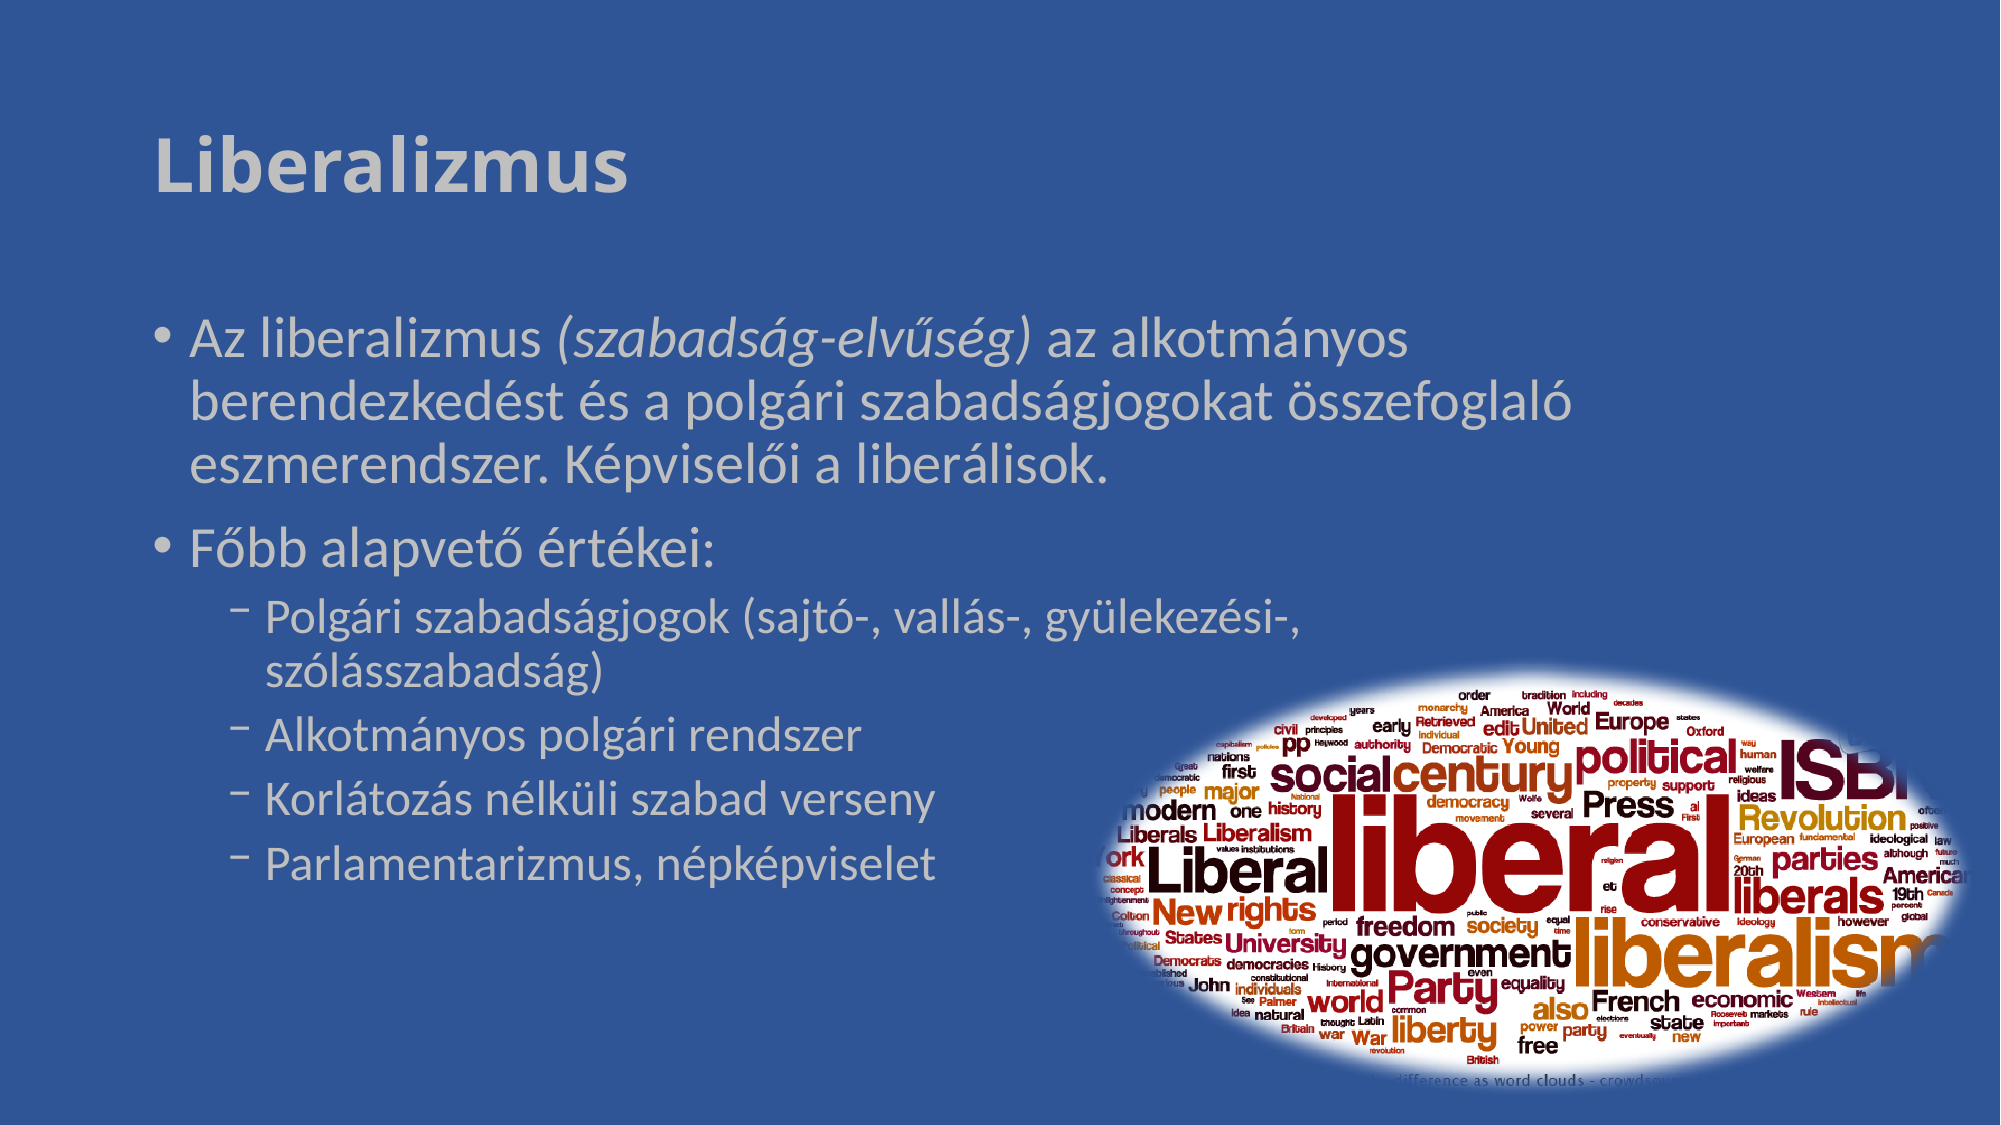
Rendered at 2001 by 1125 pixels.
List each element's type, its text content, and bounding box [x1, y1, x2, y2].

title Liberalizmus [137, 59, 1863, 278]
picture [1088, 656, 1974, 1095]
list Az liberalizmus (szabadság-elvűség) az alkotmányos berendezkedést és a polgári szabadságjogokat összefoglaló eszmerendszer. Képviselői a liberálisok. Főbb alapvető értékei: Polgári szabadságjogok (sajtó-, vallás-, gyülekezési-, szólásszabadság) Alkotmányos polgári rendszer Korlátozás nélküli szabad verseny Parlamentarizmus, népképviselet [137, 299, 1638, 1014]
